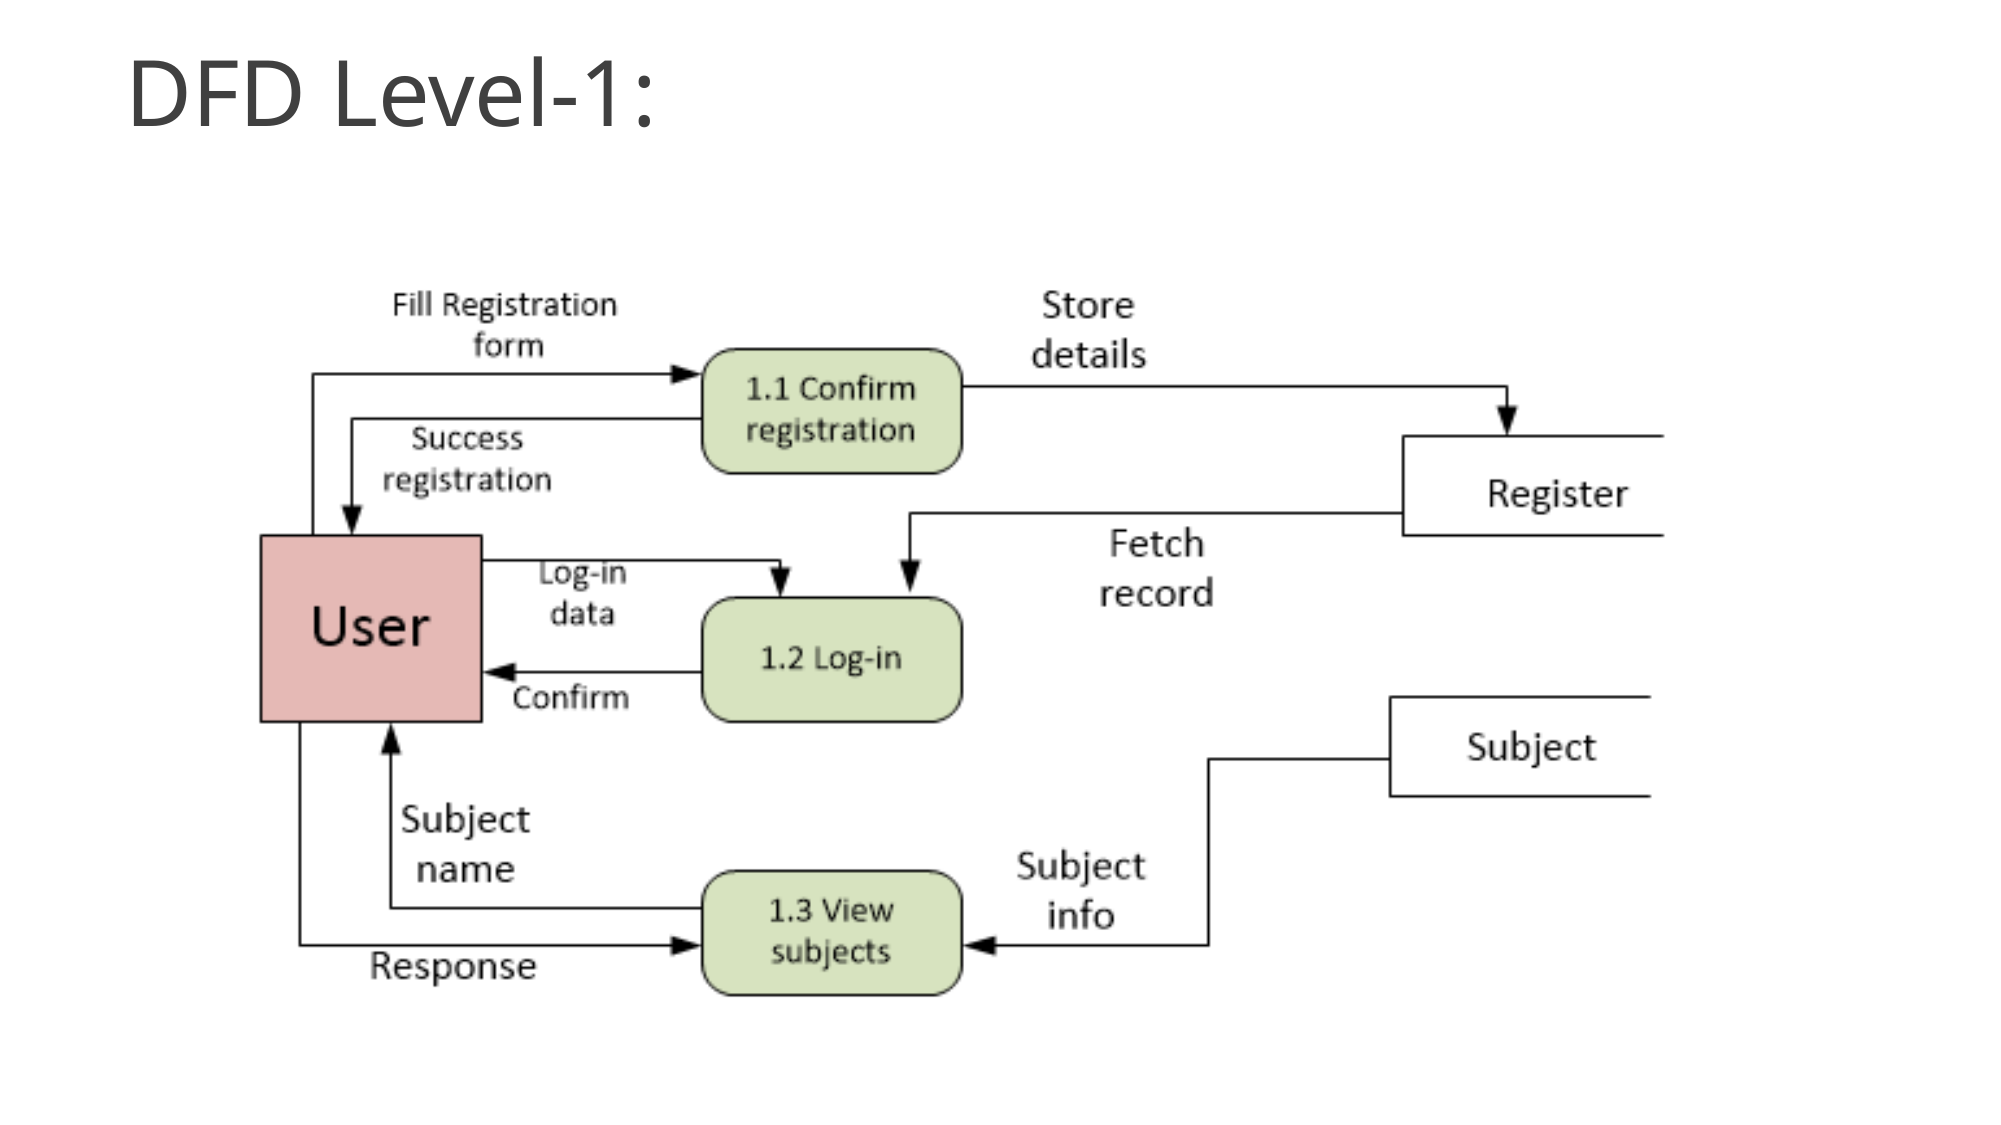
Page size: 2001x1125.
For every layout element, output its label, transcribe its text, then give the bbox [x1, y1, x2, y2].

title DFD Level-1: [110, 31, 1570, 288]
picture [192, 207, 1696, 1094]
